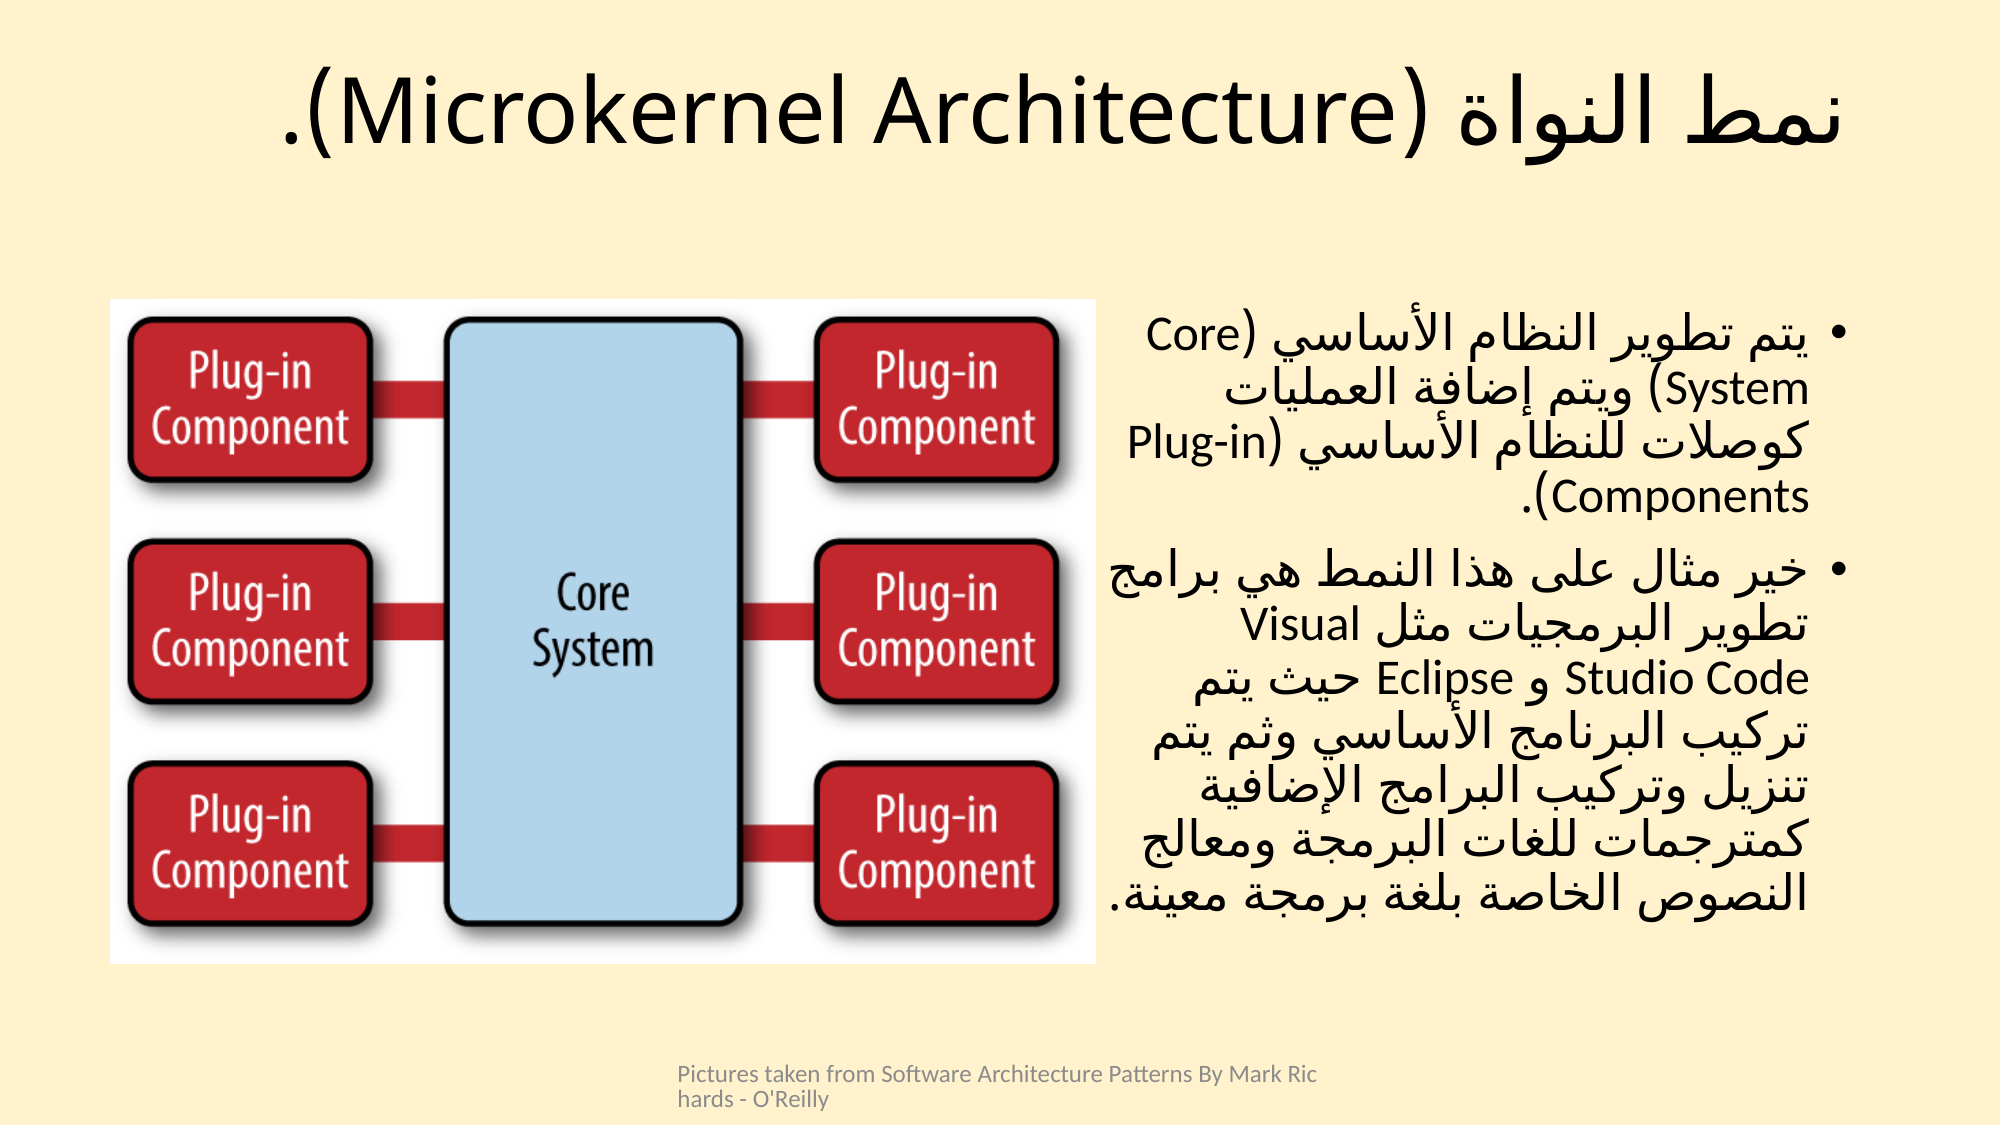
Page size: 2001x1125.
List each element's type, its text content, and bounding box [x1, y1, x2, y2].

title نمط النواة (Microkernel Architecture). [137, 59, 1863, 278]
footer Pictures taken from Software Architecture Patterns By Mark Richards - O'Reilly [662, 1042, 1338, 1103]
picture [110, 299, 1096, 964]
list يتم تطوير النظام الأساسي (Core System) ويتم إضافة العمليات كوصلات للنظام الأساسي (Plug-in Components). خير مثال على هذا النمط هي برامج تطوير البرمجيات مثل Visual Studio Code و Eclipse حيث يتم تركيب البرنامج الأساسي وثم يتم تنزيل وتركيب البرامج الإضافية كمترجمات للغات البرمجة ومعالج النصوص الخاصة بلغة برمجة معينة. [1091, 299, 1863, 1001]
